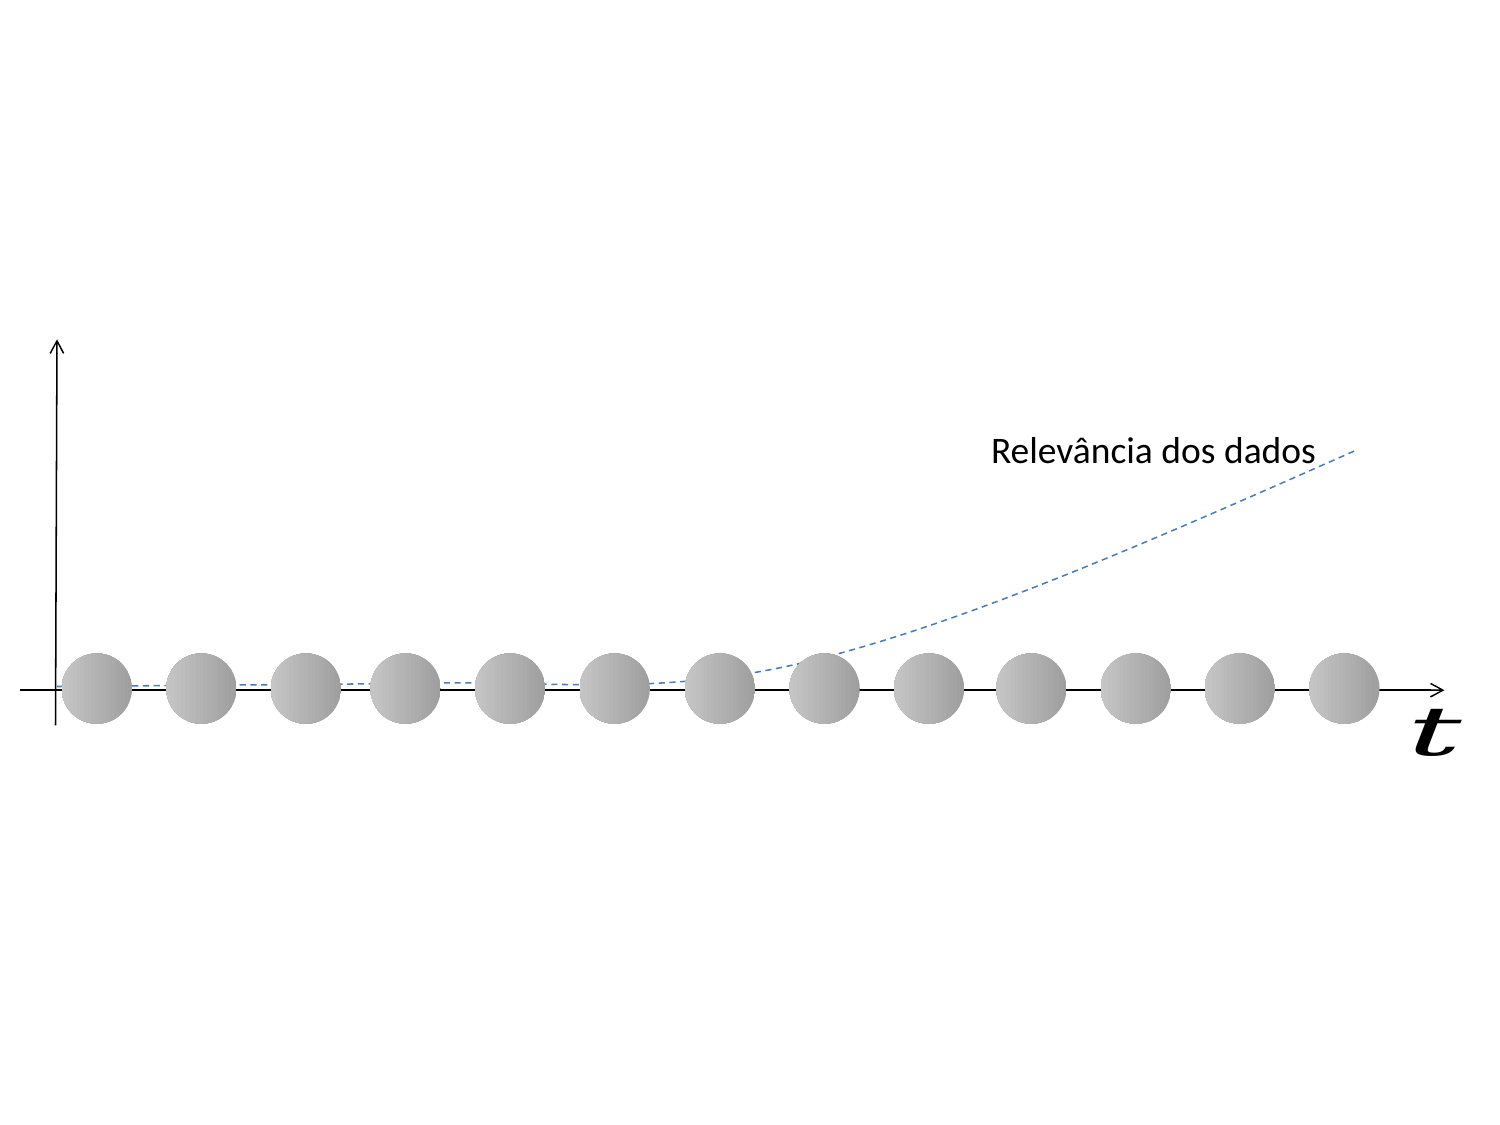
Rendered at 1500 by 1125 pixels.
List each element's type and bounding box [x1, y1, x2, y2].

text_box [20, 339, 1471, 772]
